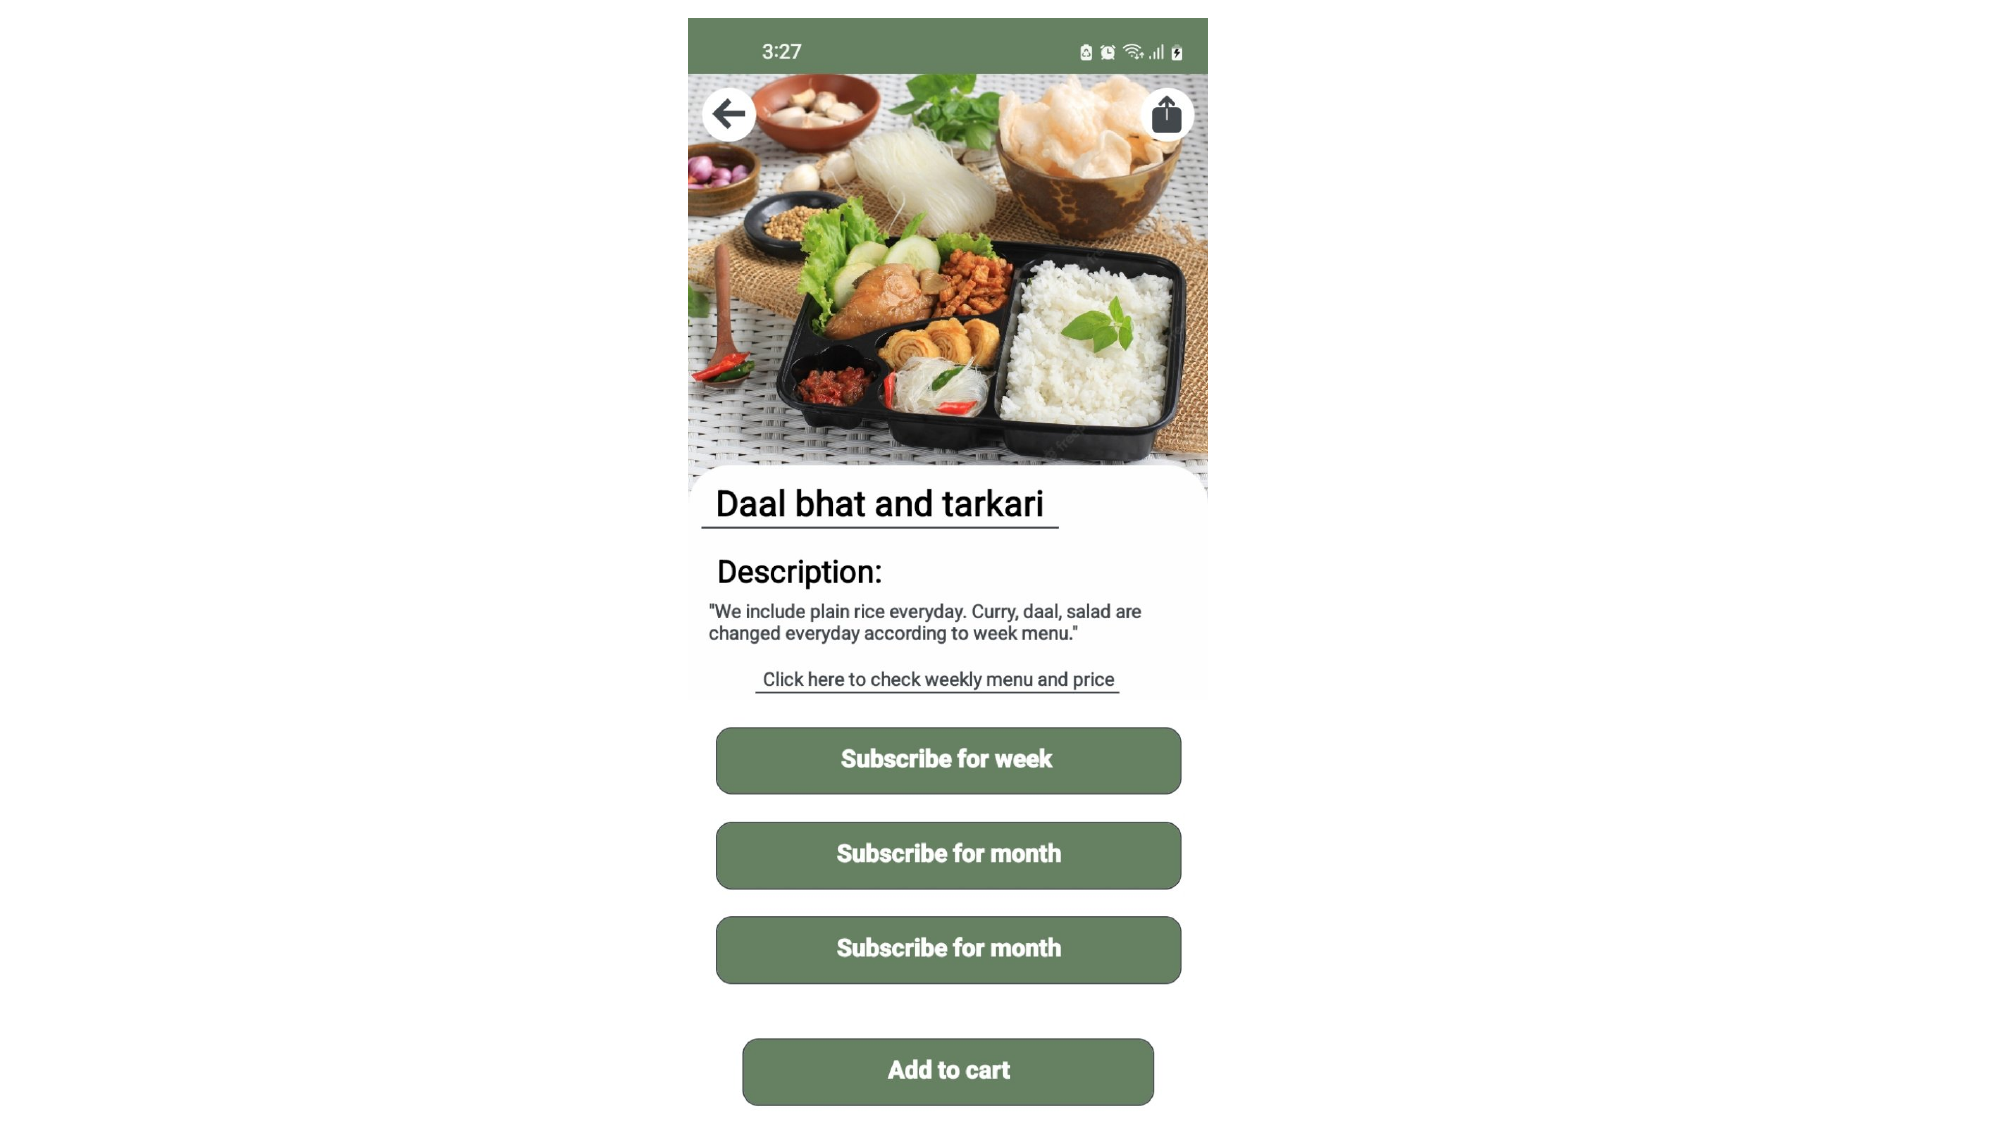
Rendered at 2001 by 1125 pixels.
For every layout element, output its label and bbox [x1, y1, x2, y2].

picture [688, 18, 1208, 1125]
